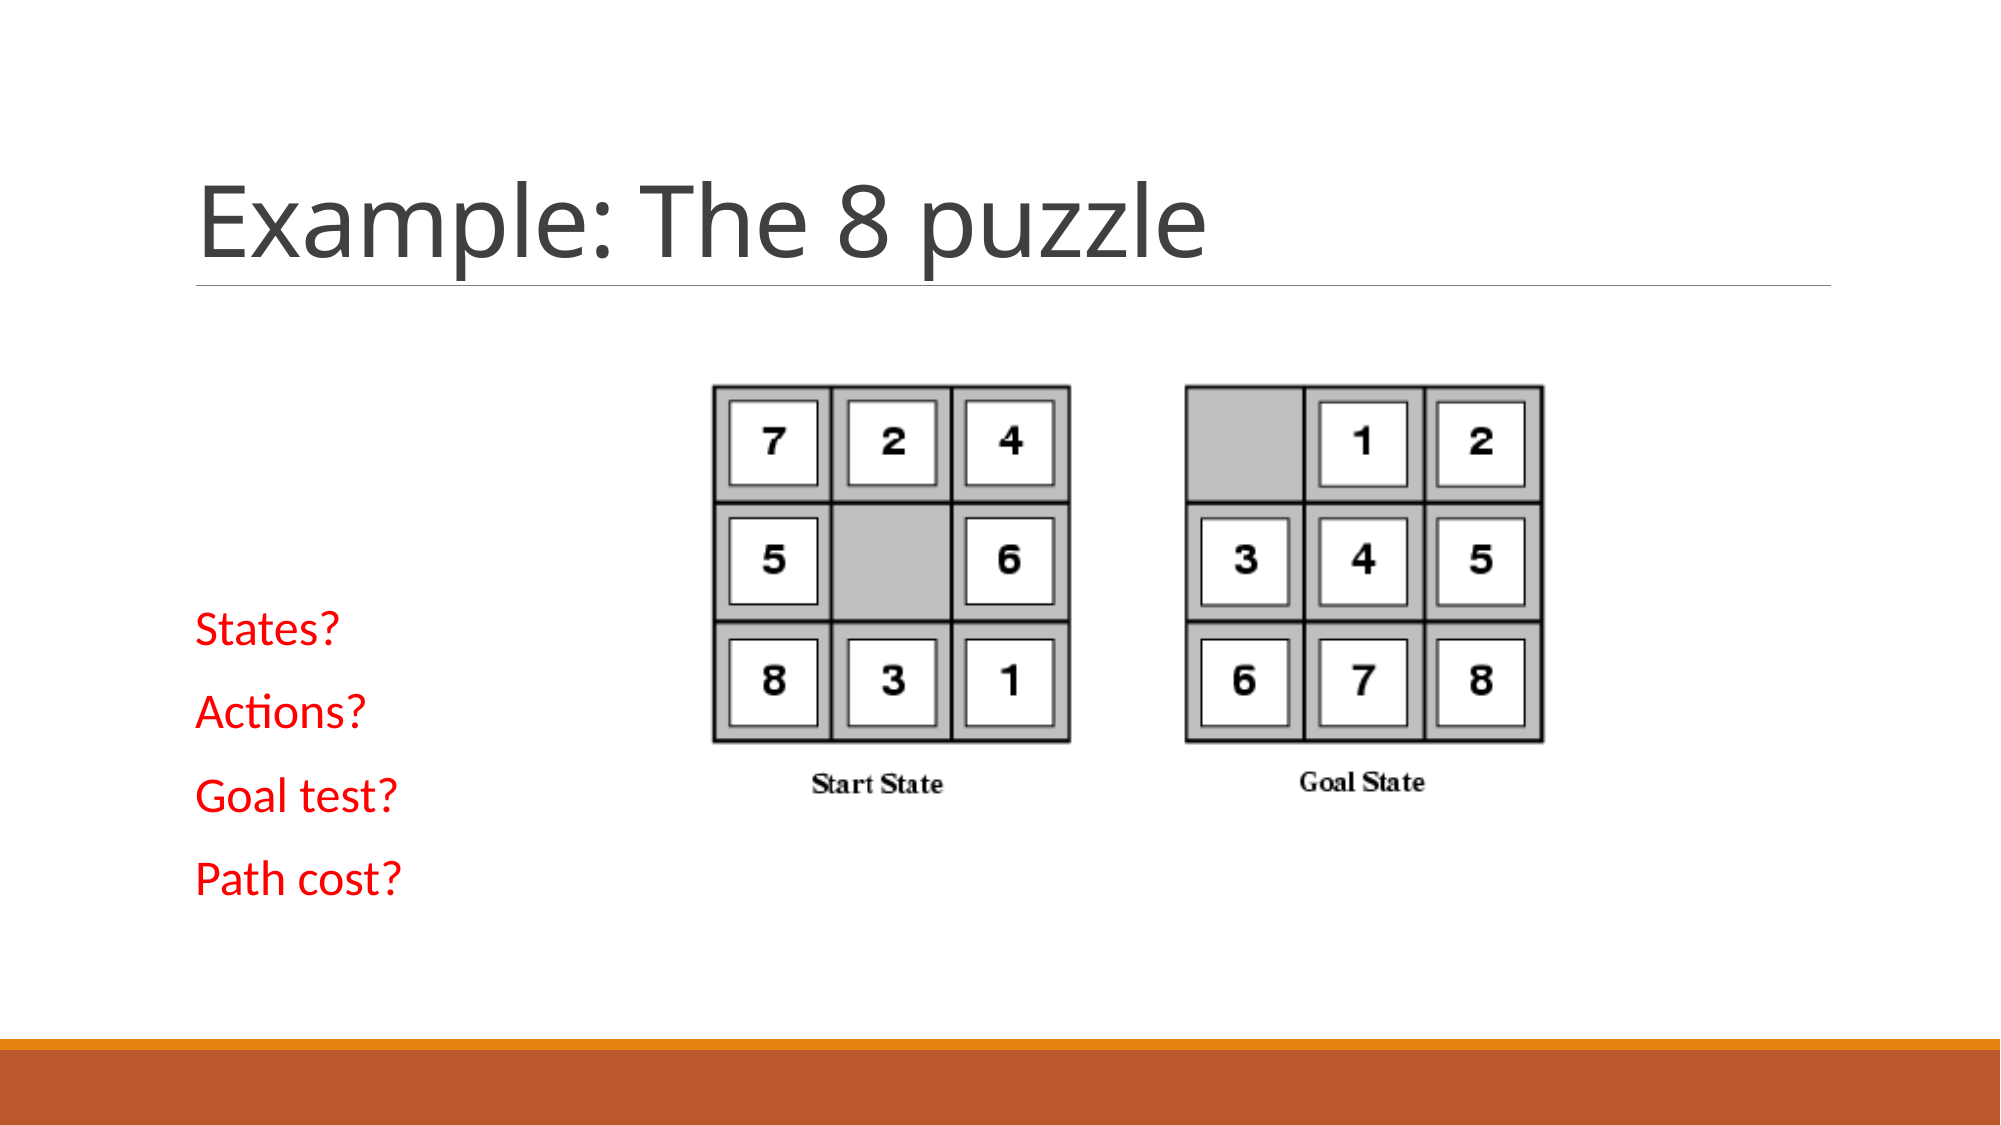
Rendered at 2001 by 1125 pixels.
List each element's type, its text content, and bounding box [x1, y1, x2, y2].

list States? Actions? Goal test? Path cost? [180, 595, 905, 963]
title Example: The 8 puzzle [180, 47, 1830, 285]
picture [676, 360, 1580, 830]
